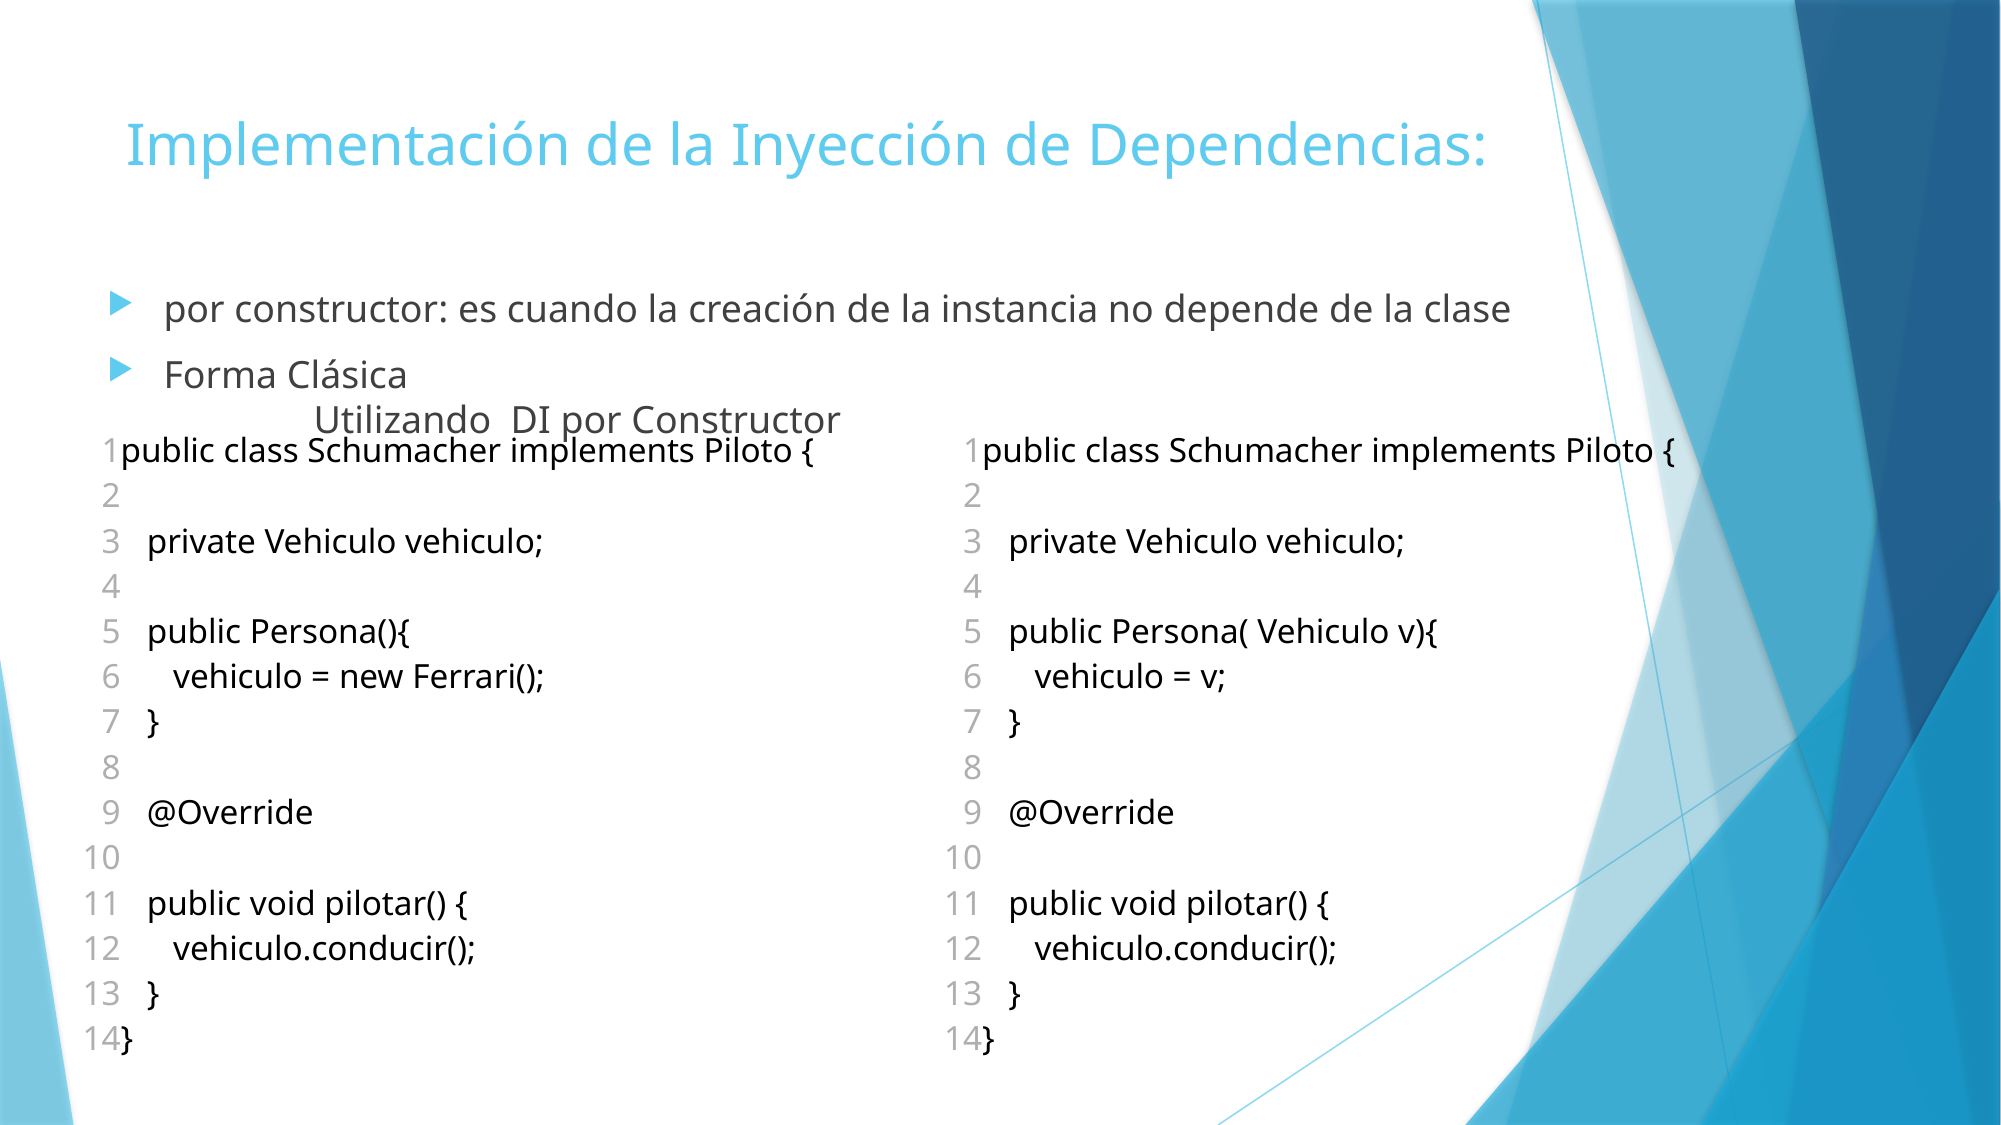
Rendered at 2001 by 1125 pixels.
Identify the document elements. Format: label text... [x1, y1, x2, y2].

table_header 1 2 3 4 5 6 7 8 9 10 11 12 13 14 [72, 427, 121, 1060]
title Implementación de la Inyección de Dependencias: [111, 99, 1522, 277]
table_header public class Schumacher implements Piloto { private Vehiculo vehiculo; public Persona(){ vehiculo = new Ferrari(); } @Override public void pilotar() { vehiculo.conducir(); } } [121, 427, 894, 1060]
table_header public class Schumacher implements Piloto { private Vehiculo vehiculo; public Persona( Vehiculo v){ vehiculo = v; } @Override public void pilotar() { vehiculo.conducir(); } } [982, 427, 1755, 1060]
table_header 1 2 3 4 5 6 7 8 9 10 11 12 13 14 [933, 427, 982, 1060]
list por constructor: es cuando la creación de la instancia no depende de la clase Forma Clásica Utilizando DI por Constructor [92, 277, 1623, 915]
